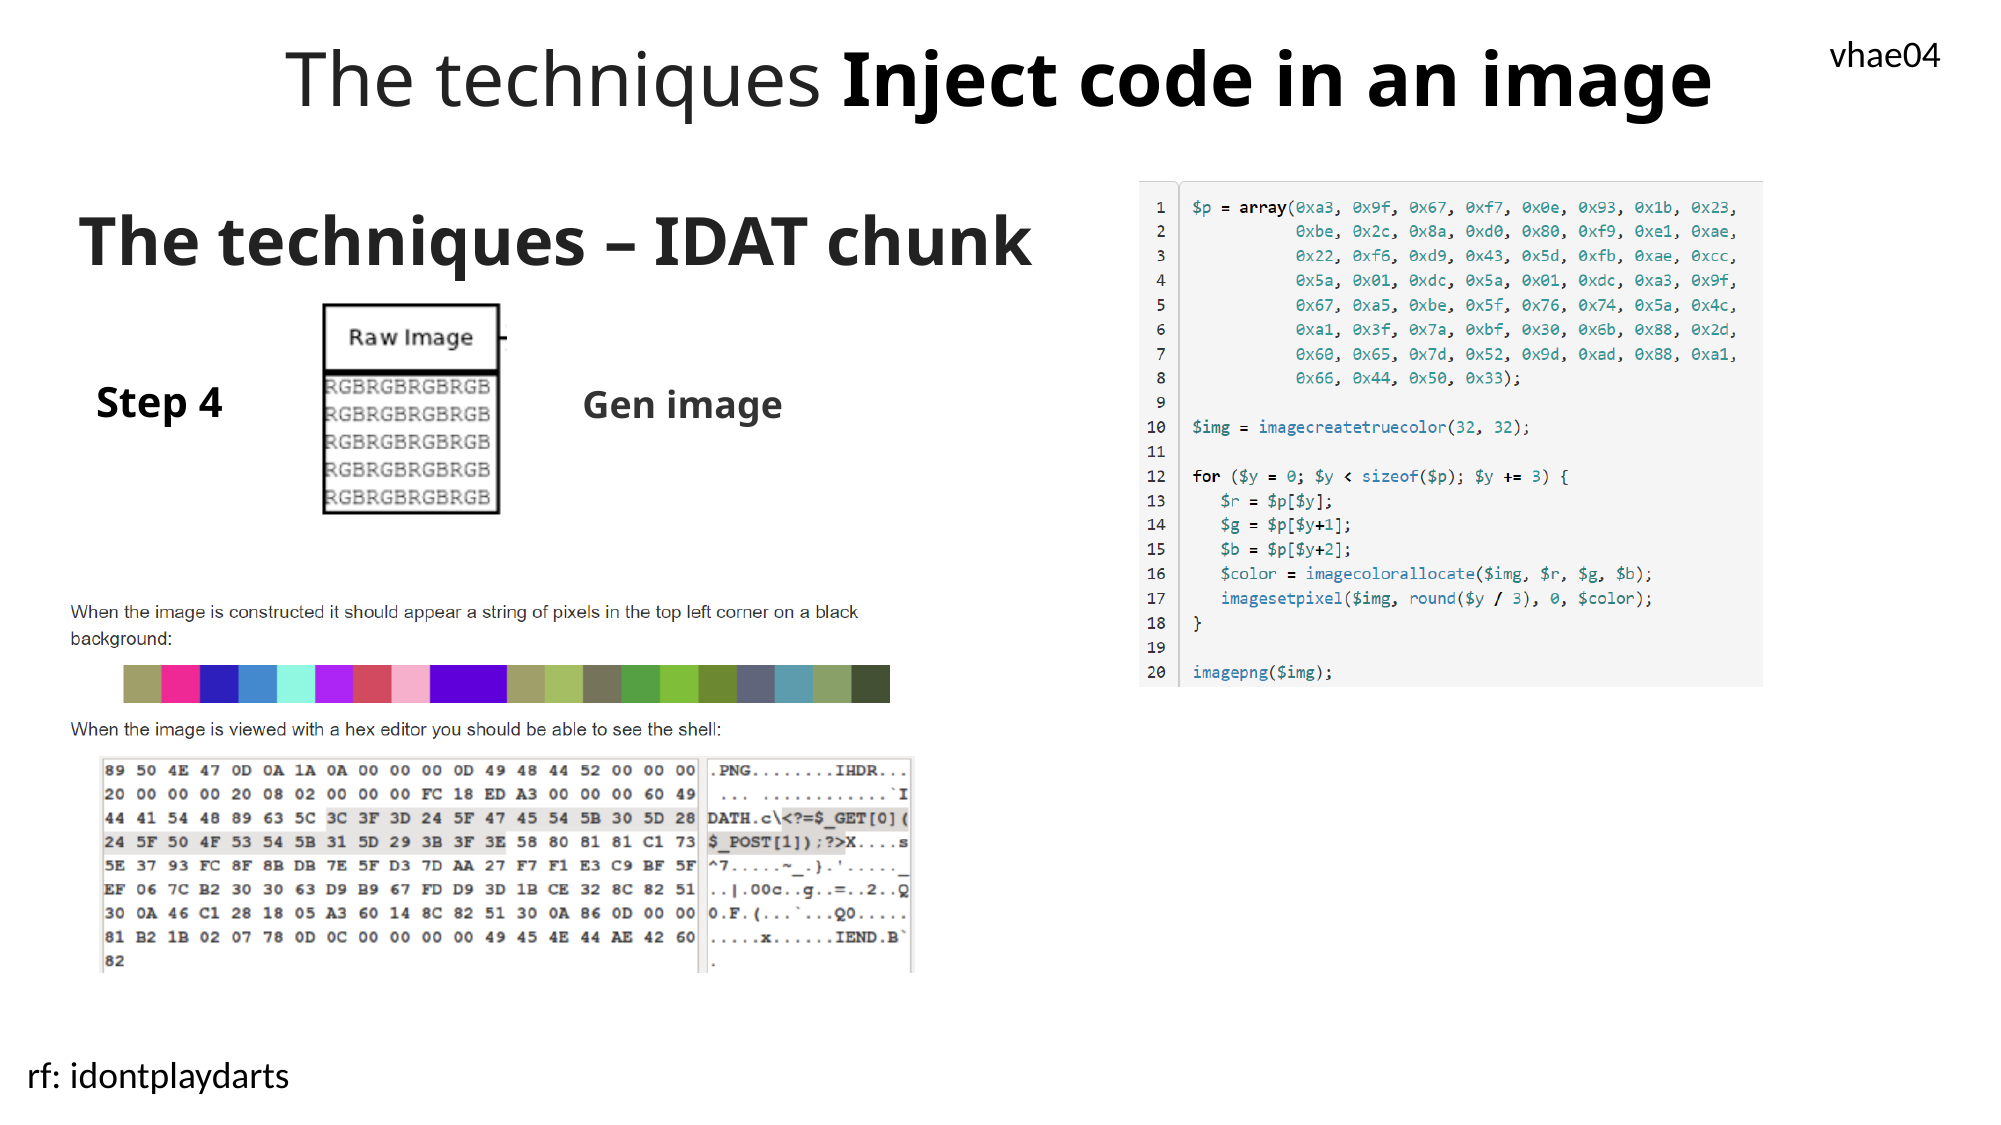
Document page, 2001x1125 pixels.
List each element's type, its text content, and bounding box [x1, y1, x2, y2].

text_box rf: idontplaydarts [12, 1043, 1096, 1103]
text_box The techniques – IDAT chunk [64, 191, 1139, 286]
title The techniques Inject code in an image [249, 21, 1750, 130]
picture [1139, 181, 1763, 687]
picture [64, 602, 922, 981]
text_box Gen image [567, 373, 918, 434]
picture [318, 299, 507, 522]
text_box Step 4 [81, 368, 285, 434]
